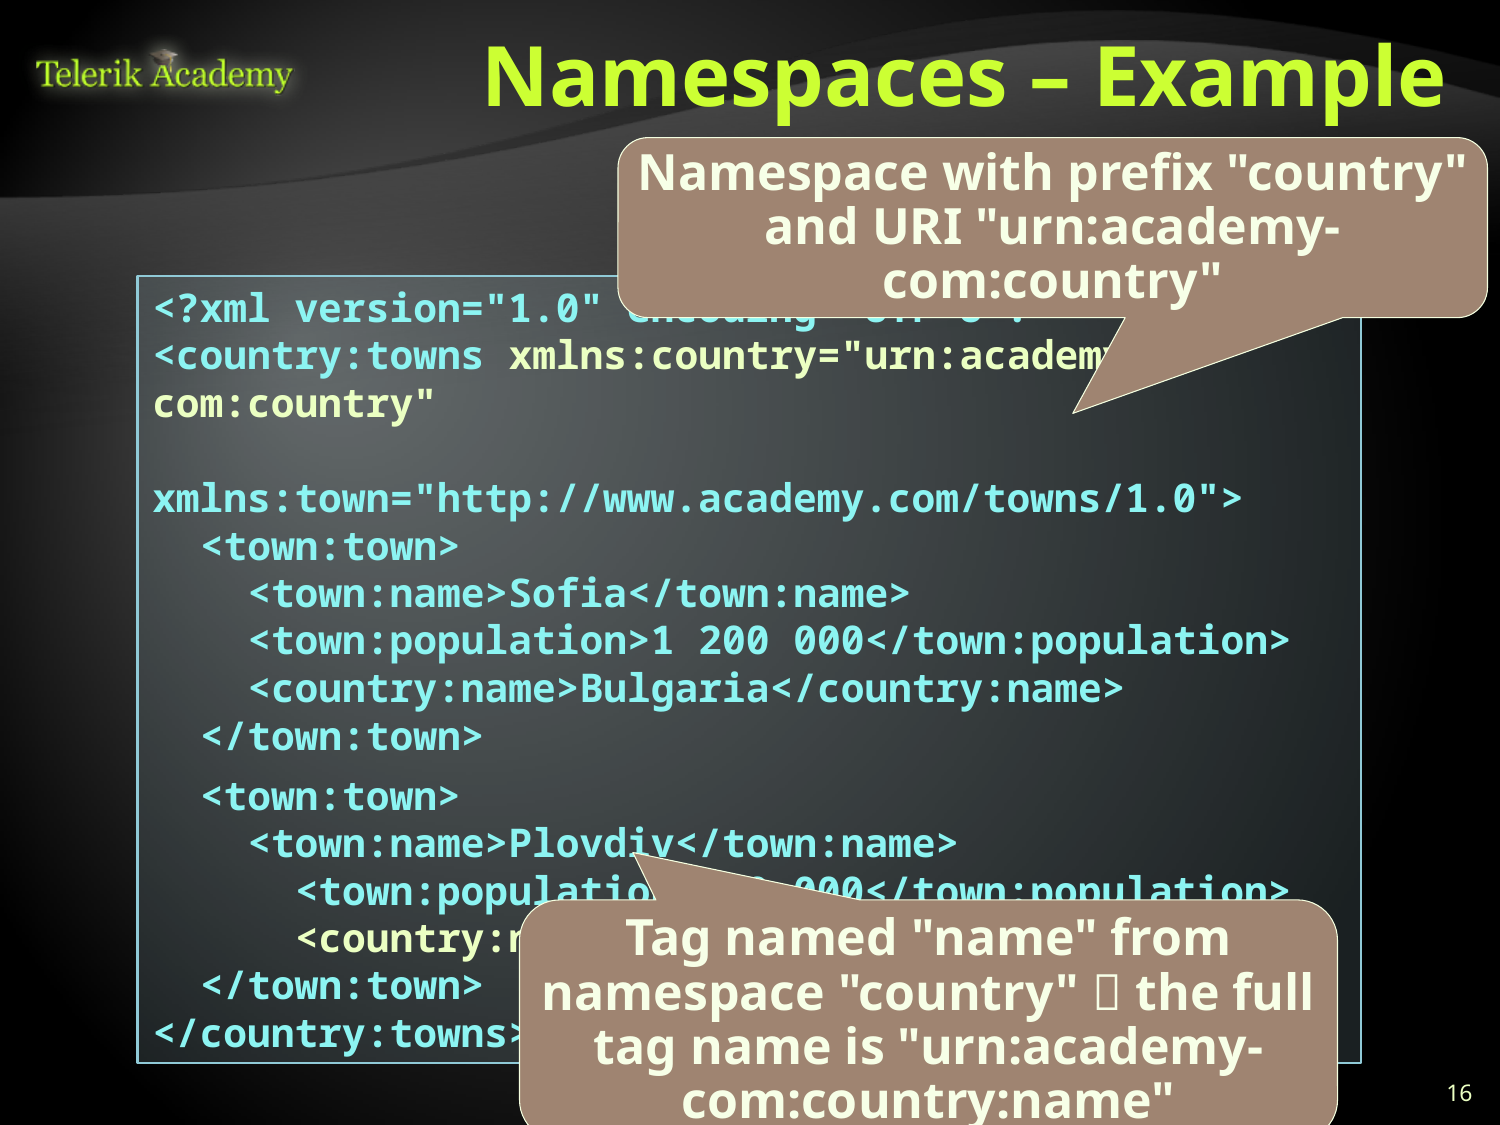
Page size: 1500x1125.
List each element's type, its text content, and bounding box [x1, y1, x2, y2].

picture [24, 37, 300, 108]
slide_number 16 [1412, 1074, 1488, 1113]
text_box Tag named "name" from namespace "country"  the full tag name is "urn:academy-com:country:name" [519, 852, 1338, 1125]
title Namespaces – Example [300, 12, 1463, 150]
picture [0, 0, 1500, 1125]
text_box Namespace with prefix "country" and URI "urn:academy-com:country" [617, 137, 1488, 414]
text_box <?xml version="1.0" encoding="UTF-8"?> <country:towns xmlns:country="urn:academy-com:country" xmlns:town="http://www.academy.com/towns/1.0"> <town:town> <town:name>Sofia</town:name> <town:population>1 200 000</town:population> <country:name>Bulgaria</country:name> </town:town> <town:town> <town:name>Plovdiv</town:name> <town:population>700 000</town:population> <country:name>Bulgaria</country:name> </town:town> </country:towns> [137, 275, 1362, 1063]
